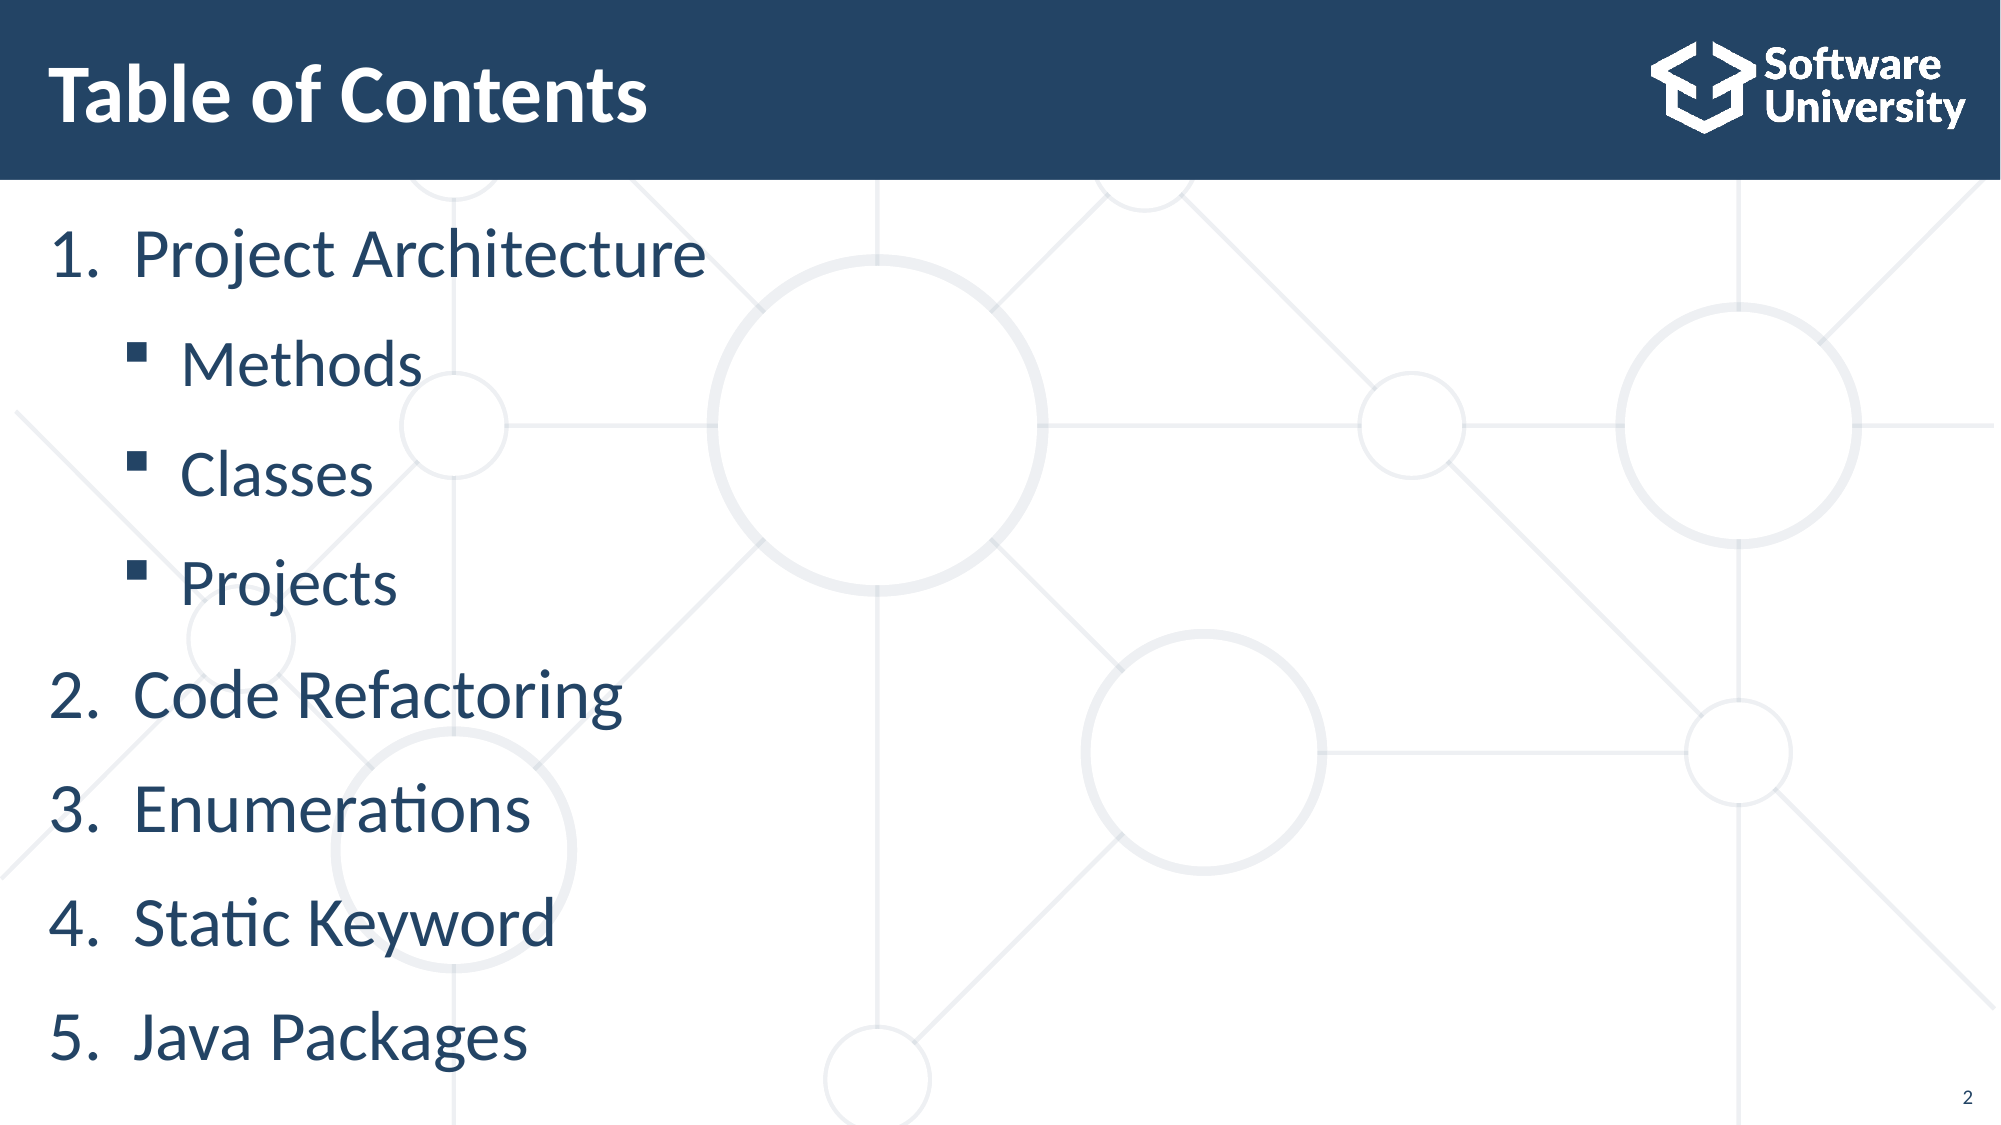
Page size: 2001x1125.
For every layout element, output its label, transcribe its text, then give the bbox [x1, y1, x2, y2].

title Table of Contents [31, 16, 1625, 162]
list Project Architecture Methods Classes Projects Code Refactoring Enumerations Static Keyword Java Packages [31, 196, 1970, 1104]
picture [1651, 41, 1966, 134]
slide_number 2 [1927, 1067, 1989, 1117]
